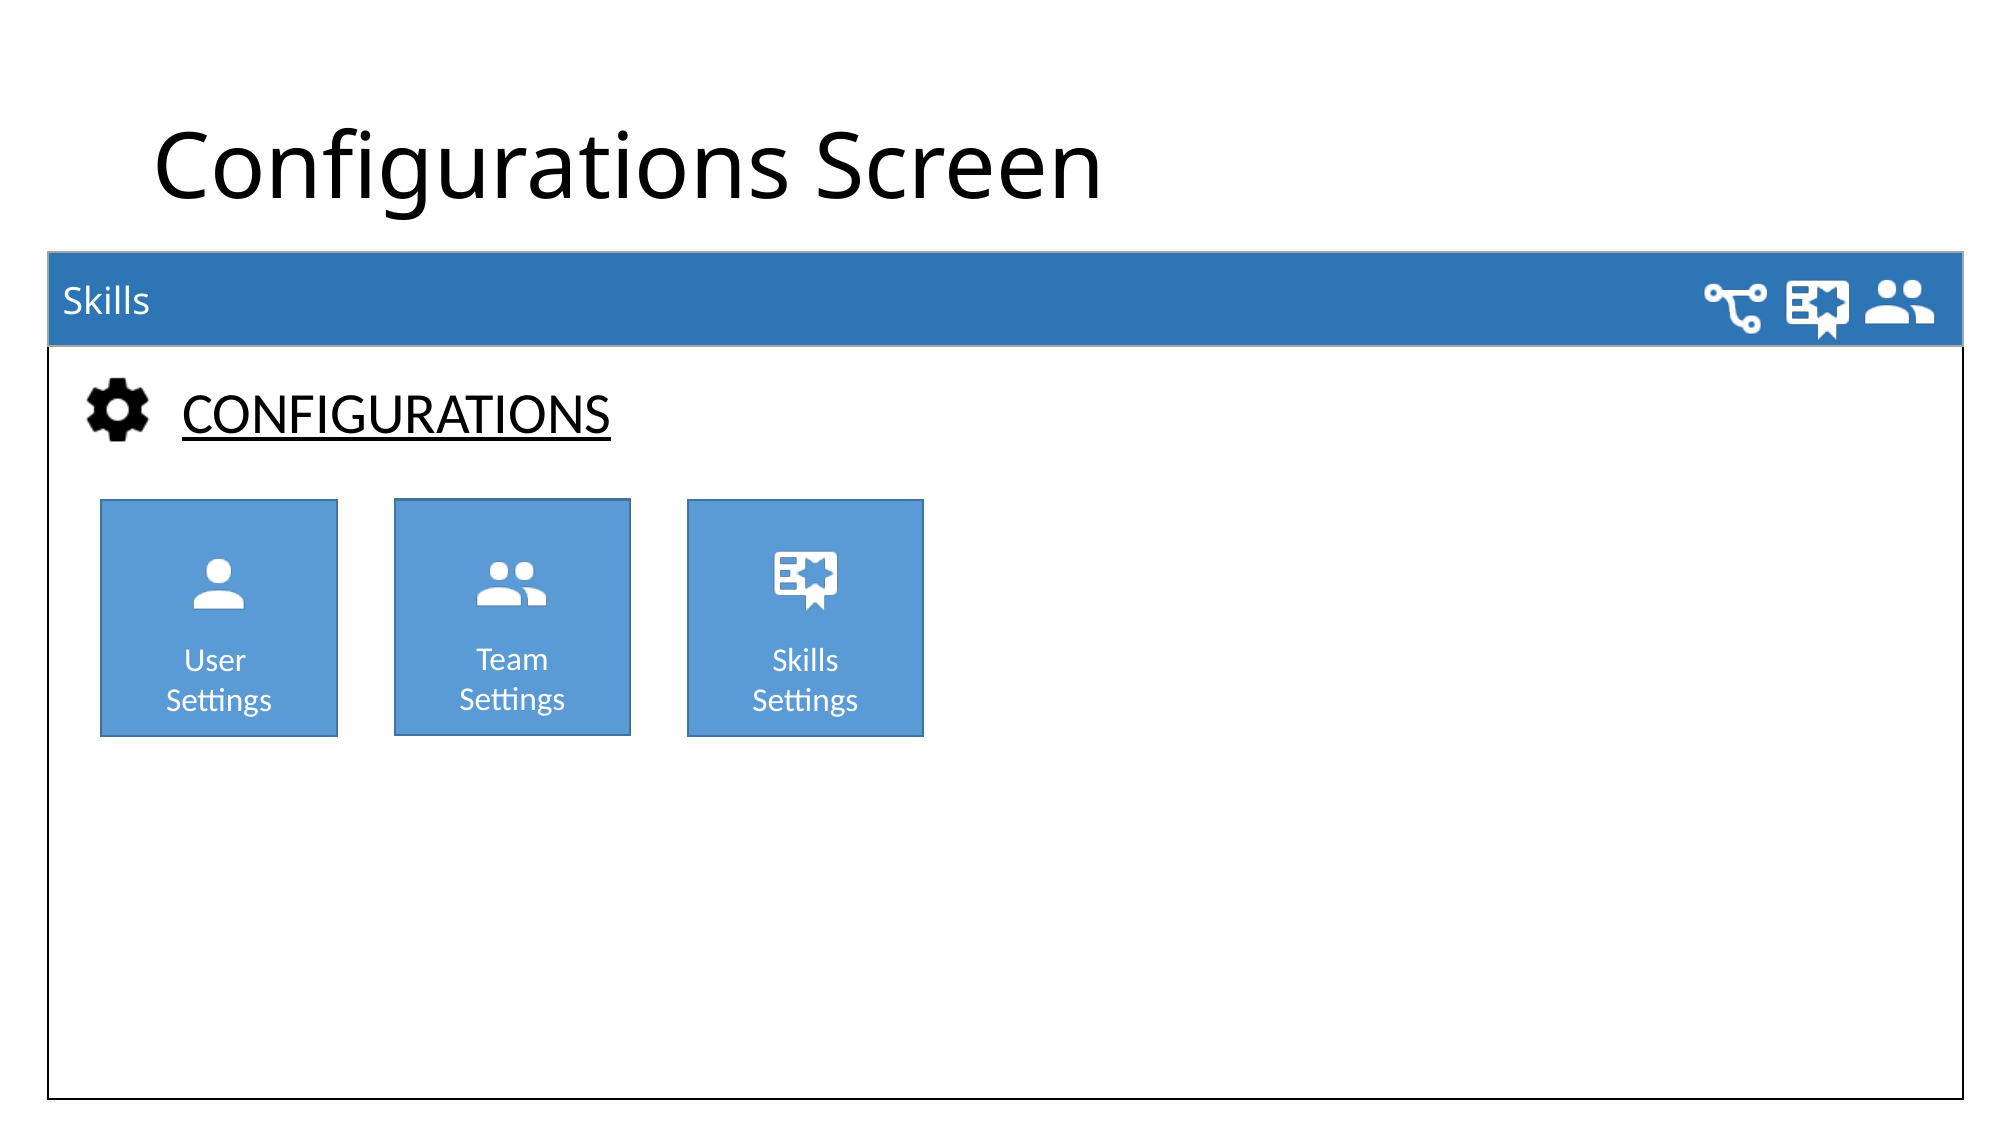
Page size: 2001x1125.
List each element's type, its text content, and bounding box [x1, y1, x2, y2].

title Configurations Screen [137, 59, 1863, 251]
picture [80, 372, 156, 448]
picture [1780, 271, 1856, 347]
picture [474, 546, 550, 622]
picture [1698, 271, 1774, 347]
text_box Skills [47, 251, 1964, 347]
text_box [101, 500, 337, 736]
text_box CONFIGURATIONS [167, 367, 845, 453]
text_box [47, 347, 1964, 1100]
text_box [687, 500, 924, 736]
picture [1862, 264, 1938, 340]
text_box Team Settings [394, 498, 631, 736]
